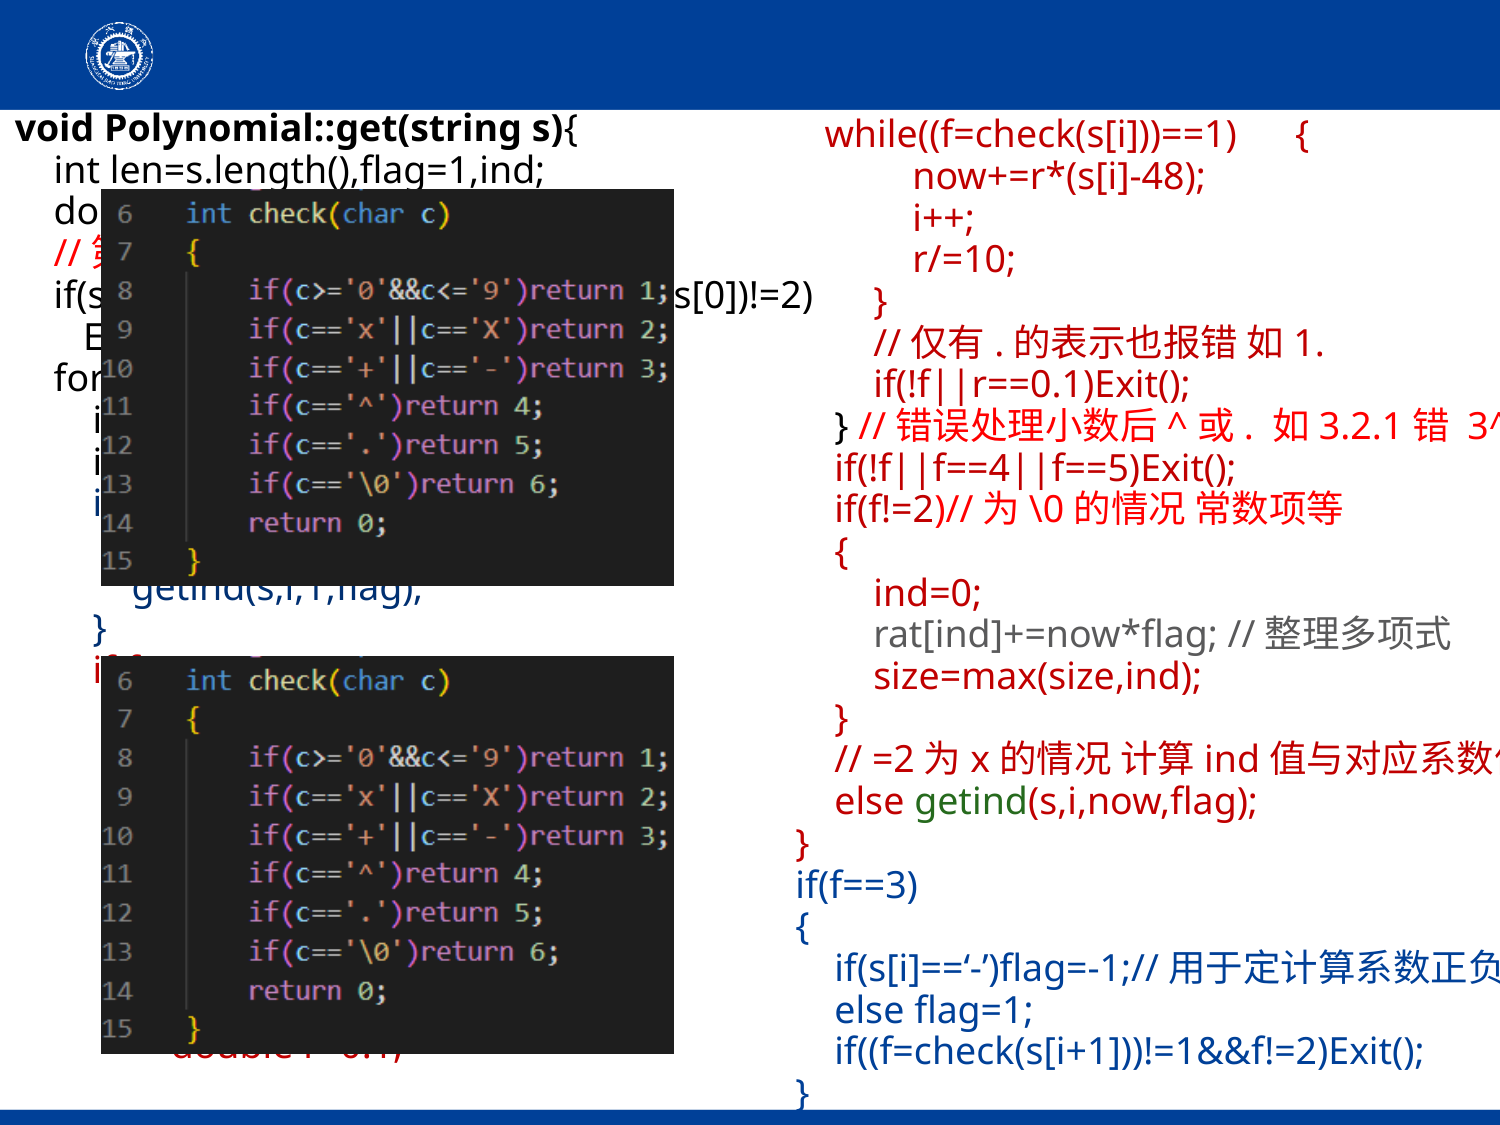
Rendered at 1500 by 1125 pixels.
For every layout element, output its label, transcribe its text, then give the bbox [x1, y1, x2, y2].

picture [100, 656, 674, 1054]
text_box void Polynomial::get(string s){ int len=s.length(),flag=1,ind; double now=0; //第一个数不符合 - 数字 x否则报错 if(s[0]!='-'&&check(s[0])!=1&&check(s[0])!=2) Exit(); for(int i=0;i<len;i++) { int f=check(s[i]); if(!f)Exit(); if(f==2){ if(check(s[i+1])==1)Exit(); getind(s,i,1,flag); } if(f==1) { now=0; while((f=check(s[i]))==1) { //计算系数的整数部分 now=now*10+s[i]-48; i++; } if(f==5) { //计算包括小数后的的系数 i++; double r=0.1; [0, 100, 927, 1116]
text_box while((f=check(s[i]))==1) { now+=r*(s[i]-48); i++; r/=10; } //仅有.的表示也报错 如1. if(!f||r==0.1)Exit(); } //错误处理小数后^或. 如3.2.1错 3^错 if(!f||f==4||f==5)Exit(); if(f!=2)//为\0的情况 常数项等 { ind=0; rat[ind]+=now*flag; //整理多项式 size=max(size,ind); } // =2为x的情况 计算ind值与对应系数值 else getind(s,i,now,flag); } if(f==3) { if(s[i]==‘-’)flag=-1;//用于定计算系数正负 else flag=1; if((f=check(s[i+1]))!=1&&f!=2)Exit(); } } } [702, 106, 1500, 1125]
picture [81, 17, 157, 93]
picture [100, 189, 674, 586]
